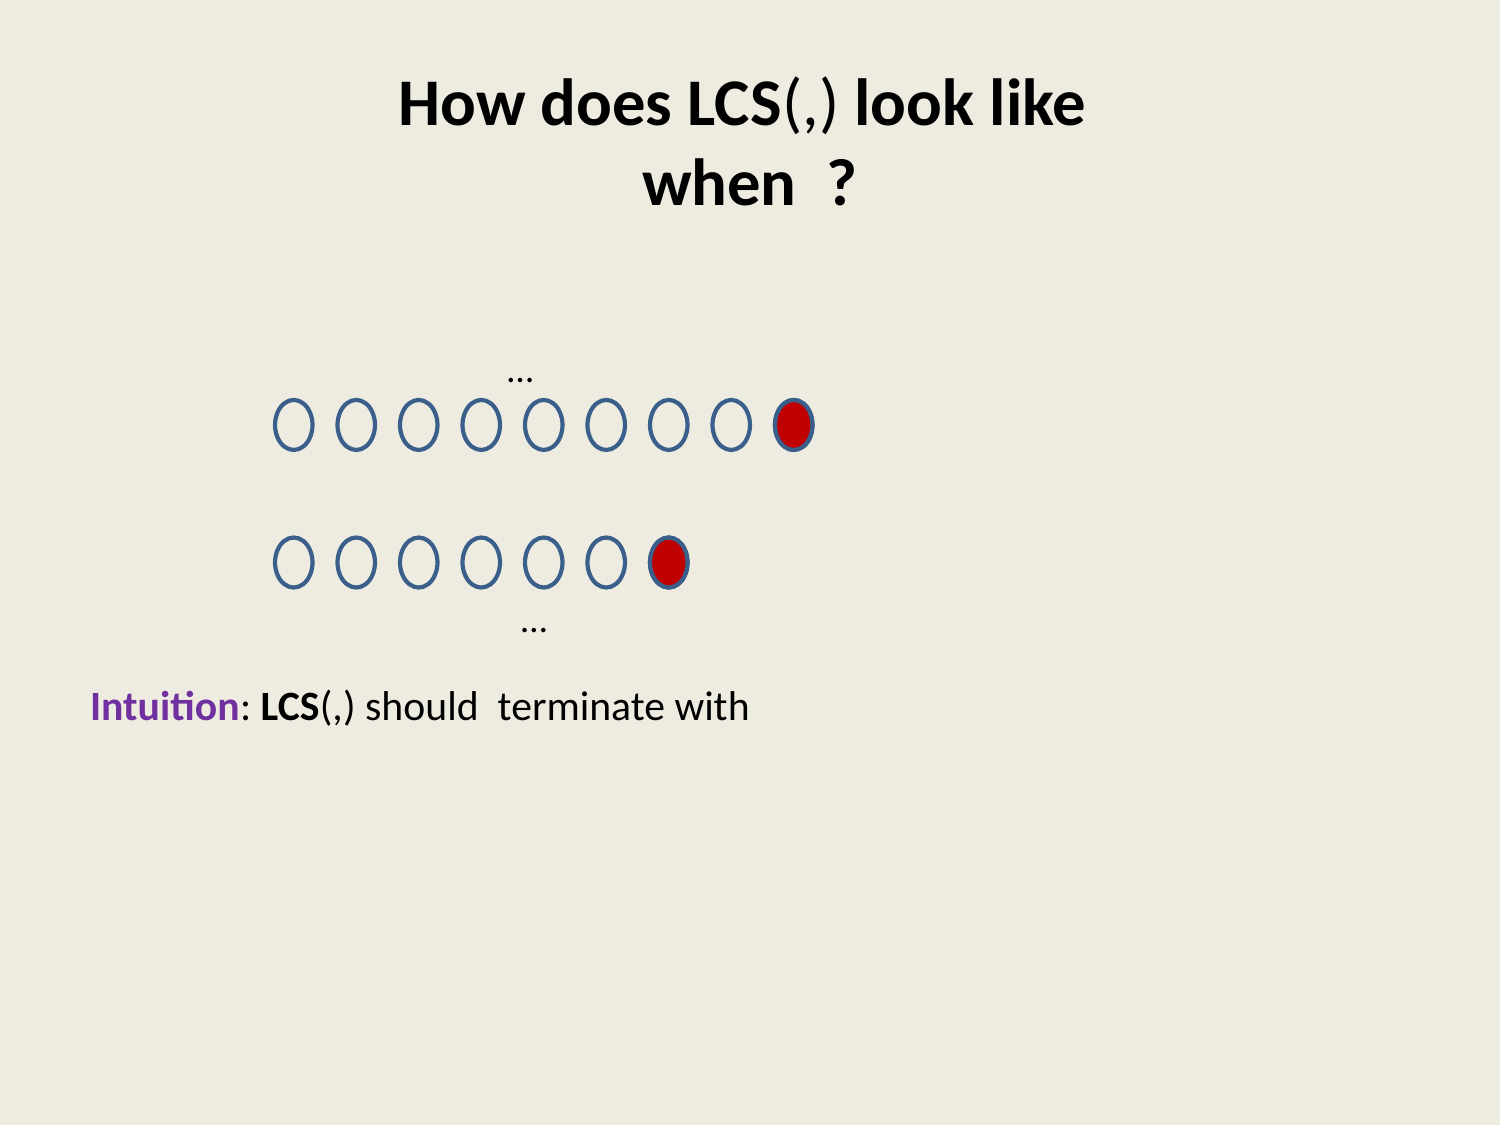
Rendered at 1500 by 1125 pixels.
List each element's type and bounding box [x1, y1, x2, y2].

text_box [274, 399, 813, 451]
text_box [274, 537, 688, 588]
